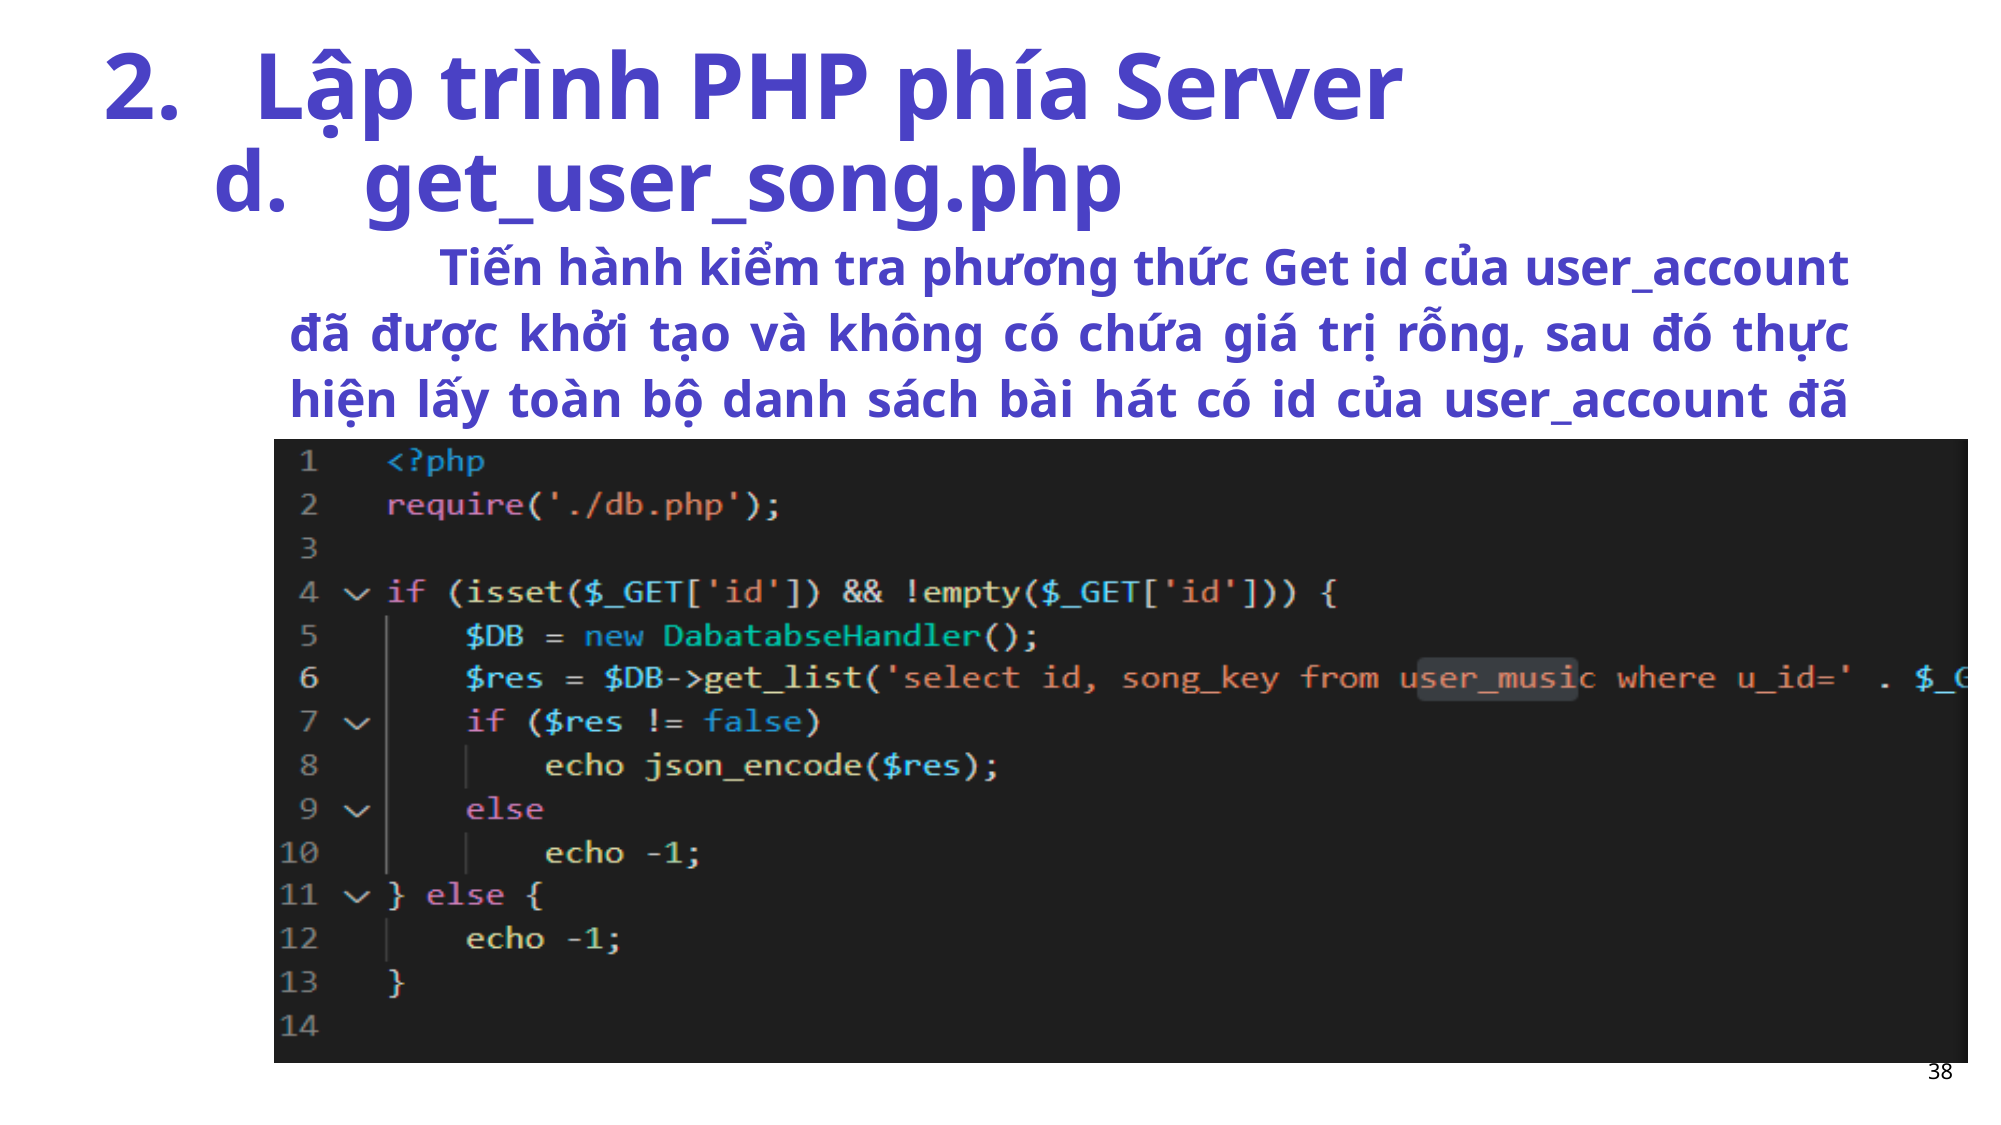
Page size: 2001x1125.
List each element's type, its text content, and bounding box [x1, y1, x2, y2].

slide_number 38 [1864, 1063, 1968, 1103]
text_box Tiến hành kiểm tra phương thức Get id của user_account đã được khởi tạo và không có chứa giá trị rỗng, sau đó thực hiện lấy toàn bộ danh sách bài hát có id của user_account đã Get [274, 222, 1865, 303]
title 2. Lập trình PHP phía Server [88, 22, 1742, 148]
picture [274, 439, 1968, 1063]
text_box d. get_user_song.php [198, 112, 1941, 238]
